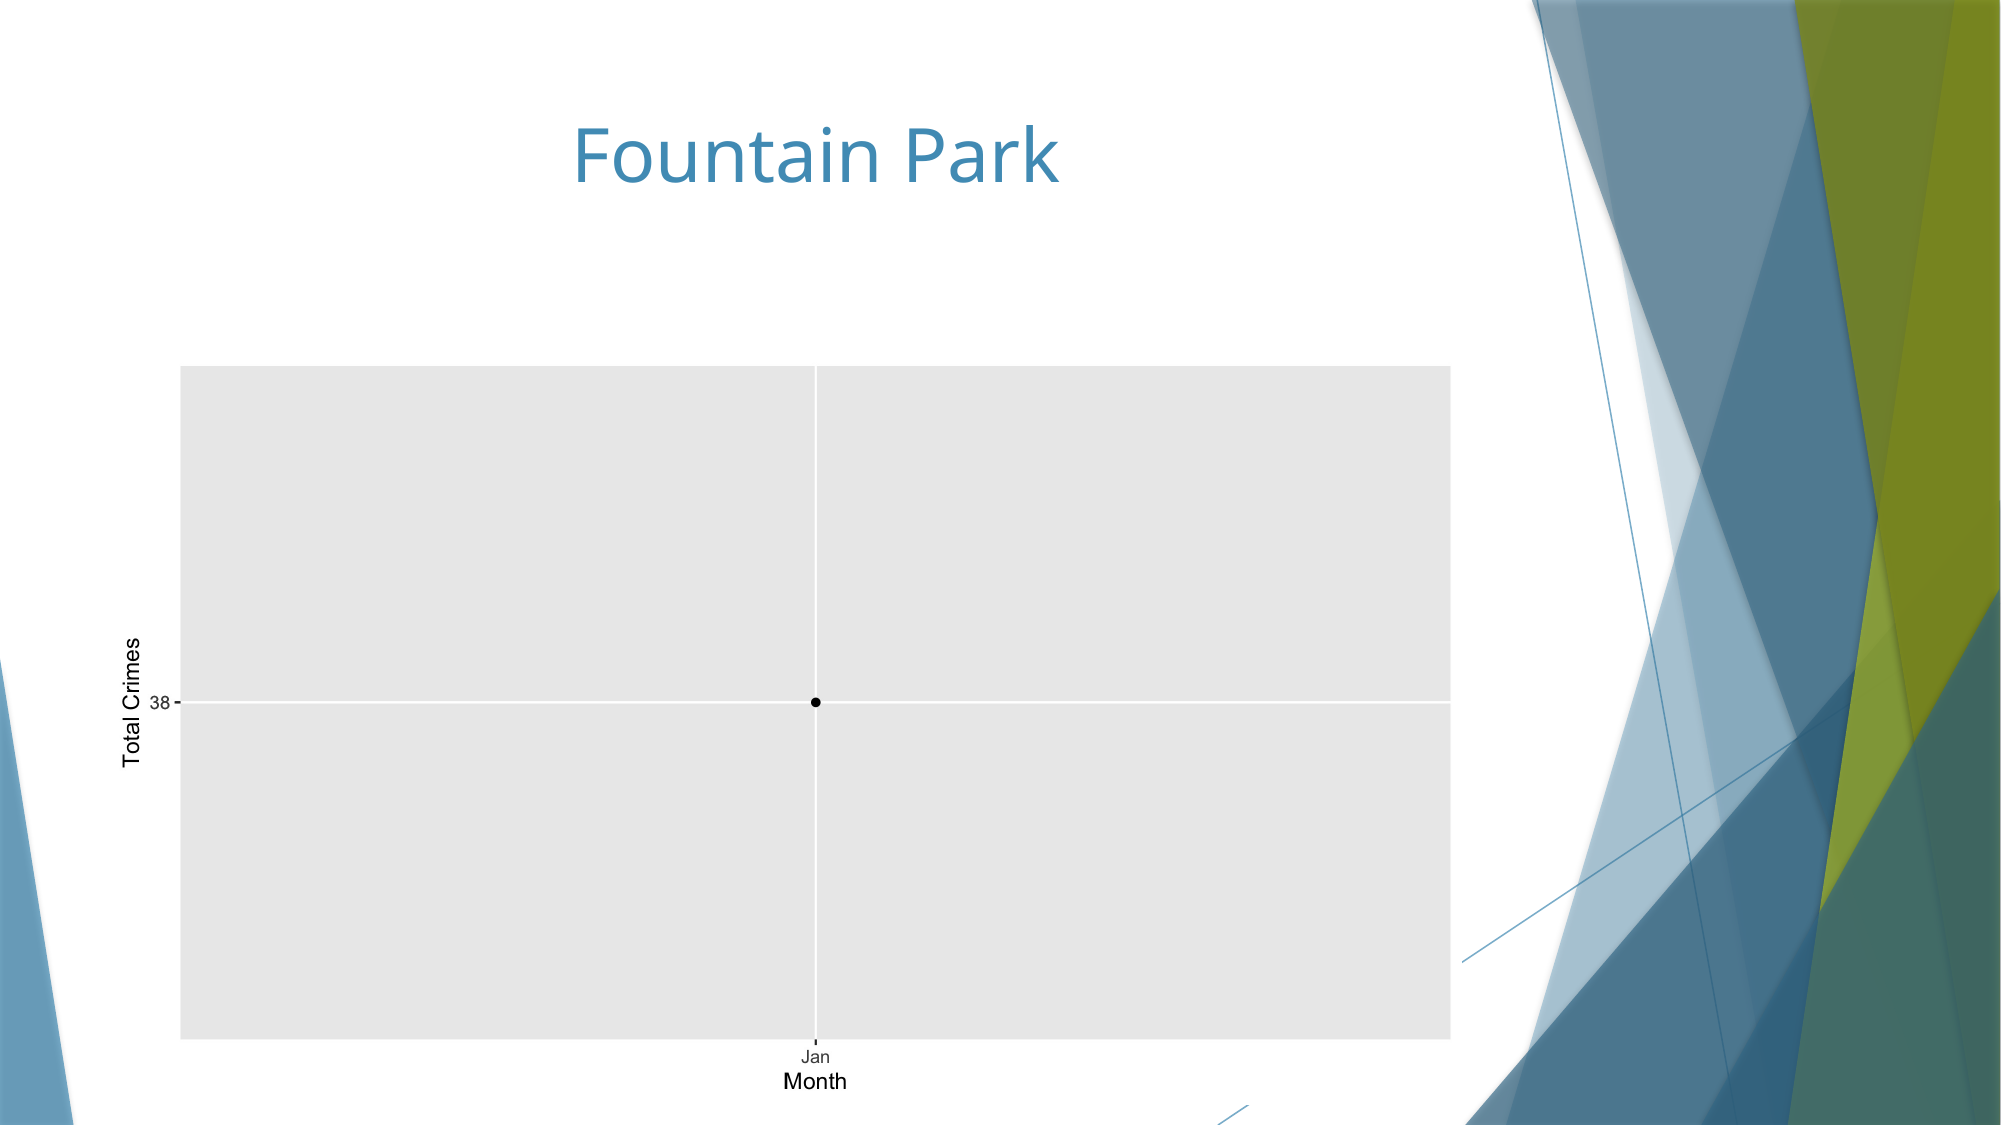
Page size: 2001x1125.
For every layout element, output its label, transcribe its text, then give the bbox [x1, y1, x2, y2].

title Fountain Park [111, 99, 1522, 317]
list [110, 353, 1462, 1105]
